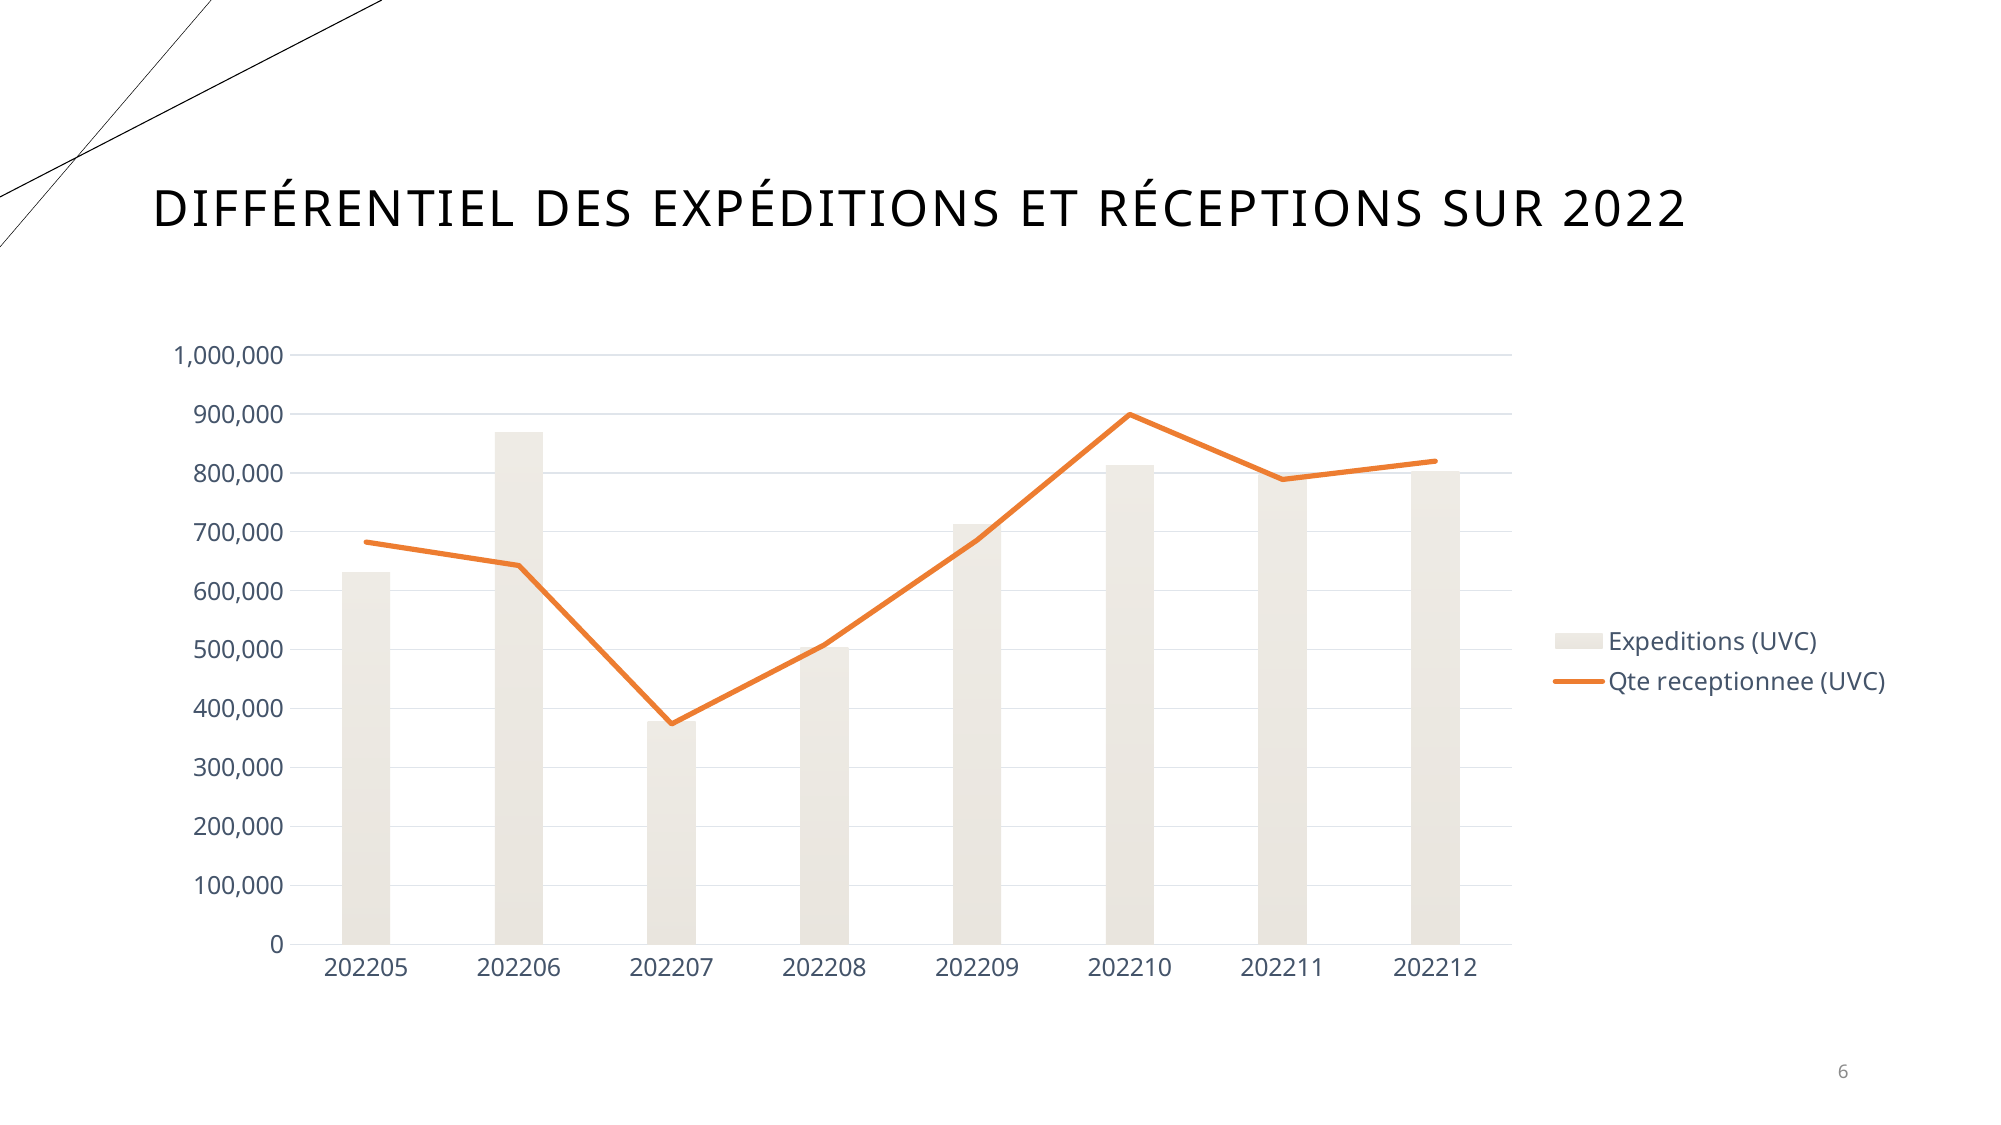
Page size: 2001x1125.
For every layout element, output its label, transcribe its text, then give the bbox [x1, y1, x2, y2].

slide_number 6 [1701, 1042, 1864, 1103]
title Différentiel des expéditions et réceptions sur 2022 [137, 126, 1863, 244]
chart [137, 324, 1908, 999]
